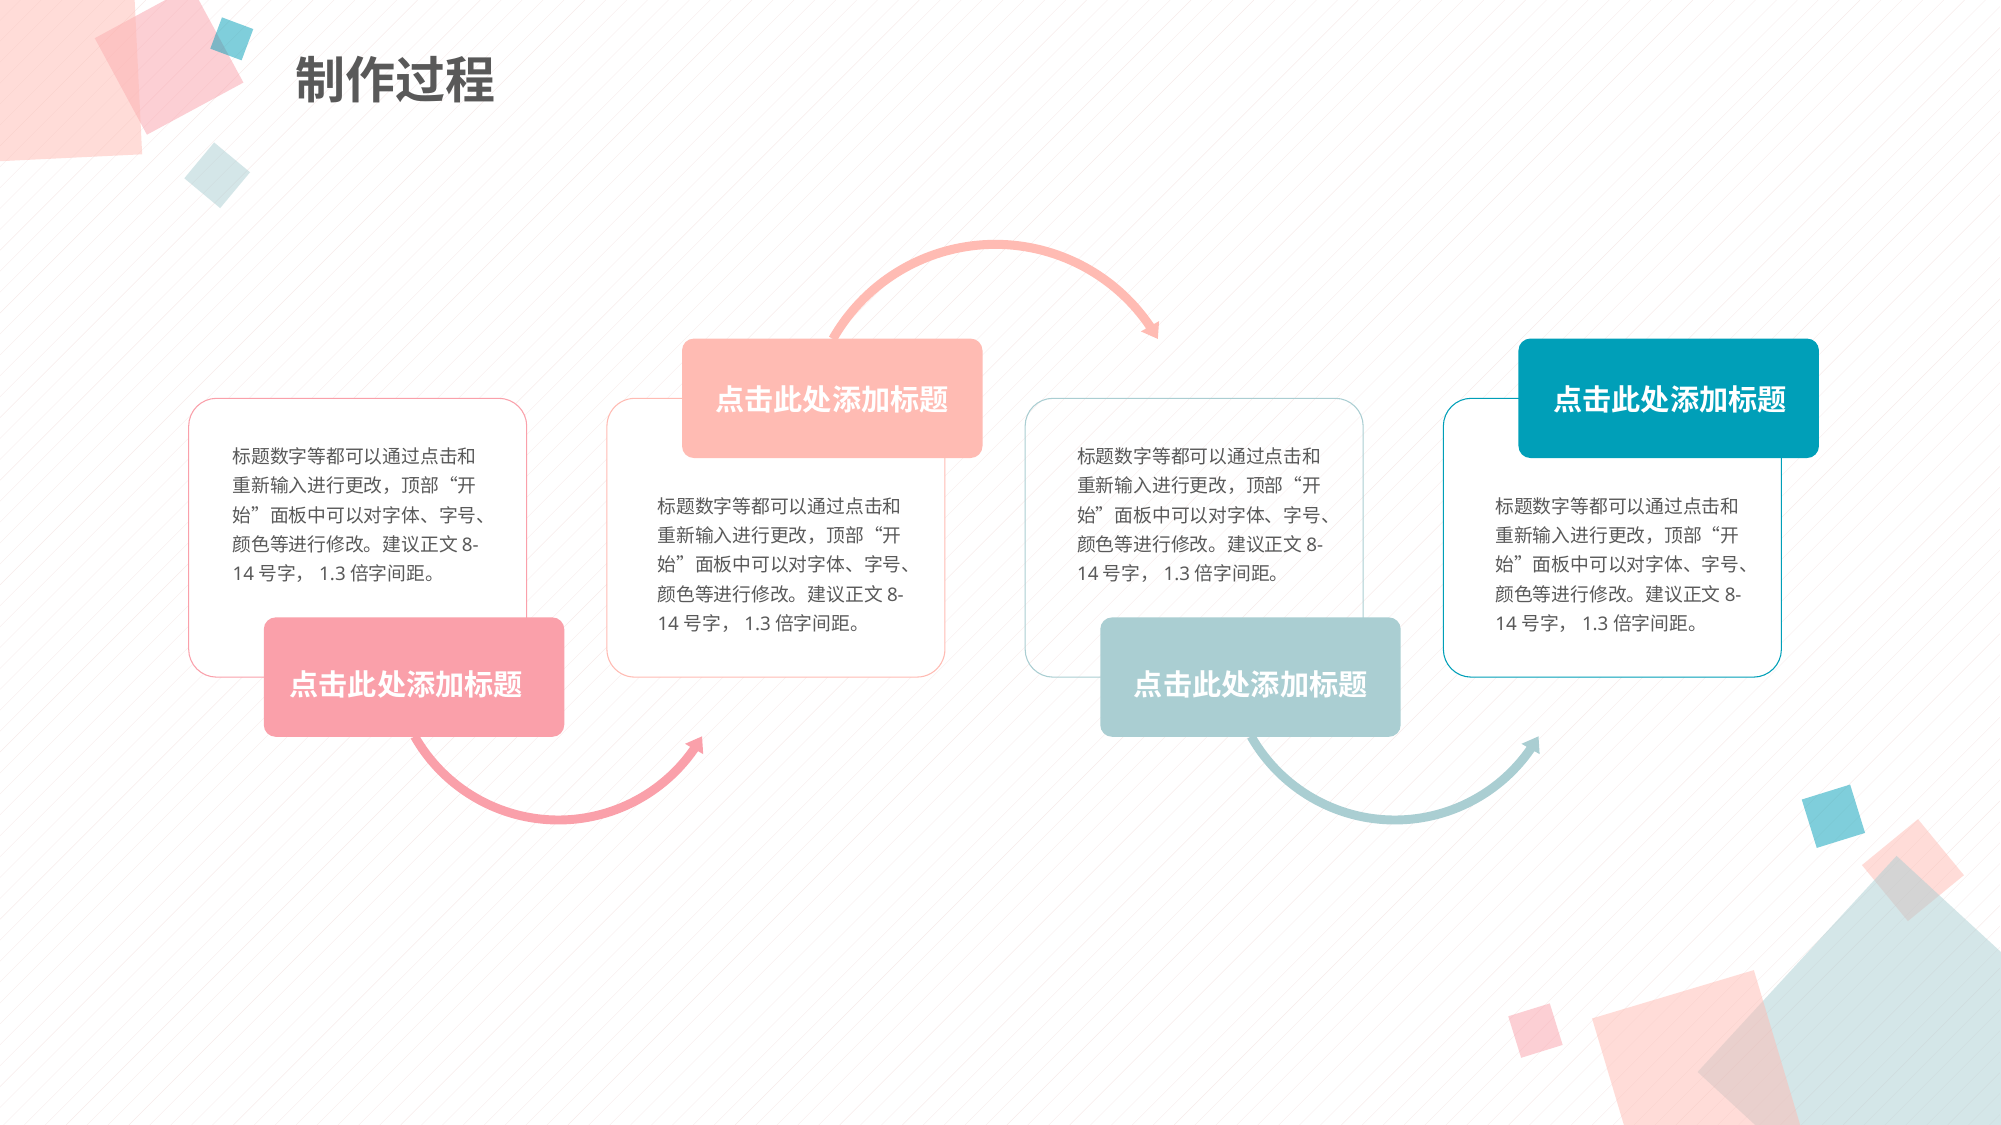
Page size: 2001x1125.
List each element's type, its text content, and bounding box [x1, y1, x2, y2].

text_box [410, 736, 704, 825]
text_box [188, 397, 528, 678]
text_box 标题数字等都可以通过点击和重新输入进行更改，顶部“开始”面板中可以对字体、字号、颜色等进行修改。建议正文8-14号字，1.3倍字间距。 [217, 430, 500, 592]
text_box 点击此处添加标题 [265, 648, 548, 709]
text_box 标题数字等都可以通过点击和重新输入进行更改，顶部“开始”面板中可以对字体、字号、颜色等进行修改。建议正文8-14号字，1.3倍字间距。 [1480, 480, 1763, 642]
text_box [1518, 338, 1819, 459]
text_box 点击此处添加标题 [1529, 363, 1812, 424]
text_box [829, 239, 1160, 339]
text_box [606, 397, 946, 678]
text_box [682, 338, 983, 459]
text_box 标题数字等都可以通过点击和重新输入进行更改，顶部“开始”面板中可以对字体、字号、颜色等进行修改。建议正文8-14号字，1.3倍字间距。 [642, 480, 925, 642]
list 制作过程 [280, 38, 1201, 127]
text_box 点击此处添加标题 [1109, 648, 1392, 709]
text_box [1100, 617, 1401, 737]
text_box 标题数字等都可以通过点击和重新输入进行更改，顶部“开始”面板中可以对字体、字号、颜色等进行修改。建议正文8-14号字，1.3倍字间距。 [1062, 430, 1345, 592]
text_box [263, 617, 565, 737]
text_box 点击此处添加标题 [691, 363, 974, 424]
text_box [1247, 736, 1540, 825]
text_box [1442, 397, 1782, 678]
text_box [1024, 397, 1364, 678]
